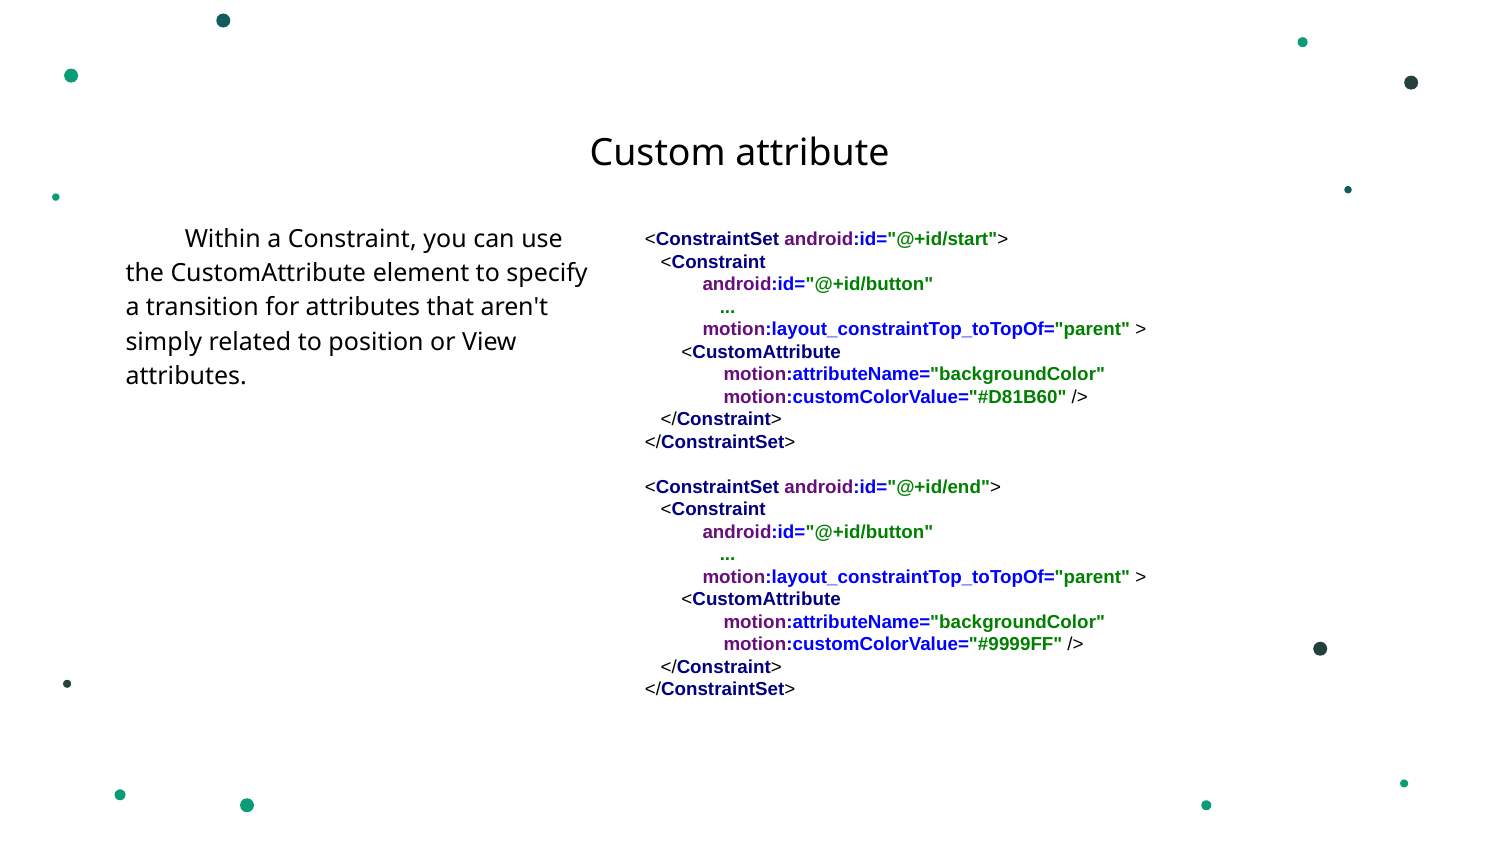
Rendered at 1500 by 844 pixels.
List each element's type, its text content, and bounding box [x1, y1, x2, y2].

text_box [1313, 641, 1328, 656]
text_box [240, 798, 255, 813]
text_box [1404, 75, 1419, 90]
text_box [1400, 779, 1409, 788]
text_box [1344, 186, 1352, 194]
text_box <ConstraintSet android:id="@+id/start"> <Constraint android:id="@+id/button" ... motion:layout_constraintTop_toTopOf="parent" > <CustomAttribute motion:attributeName="backgroundColor" motion:customColorValue="#D81B60" /> </Constraint> </ConstraintSet> <ConstraintSet android:id="@+id/end"> <Constraint android:id="@+id/button" ... motion:layout_constraintTop_toTopOf="parent" > <CustomAttribute motion:attributeName="backgroundColor" motion:customColorValue="#9999FF" /> </Constraint> </ConstraintSet> [629, 212, 1298, 705]
text_box [216, 13, 231, 28]
text_box [52, 193, 60, 201]
text_box [63, 679, 72, 688]
text_box Custom attribute [296, 122, 1184, 168]
text_box [64, 68, 79, 83]
text_box [1297, 37, 1308, 48]
text_box Within a Constraint, you can use the CustomAttribute element to specify a transition for attributes that aren't simply related to position or View attributes. [114, 211, 612, 728]
text_box [1201, 800, 1212, 811]
text_box [114, 789, 126, 801]
